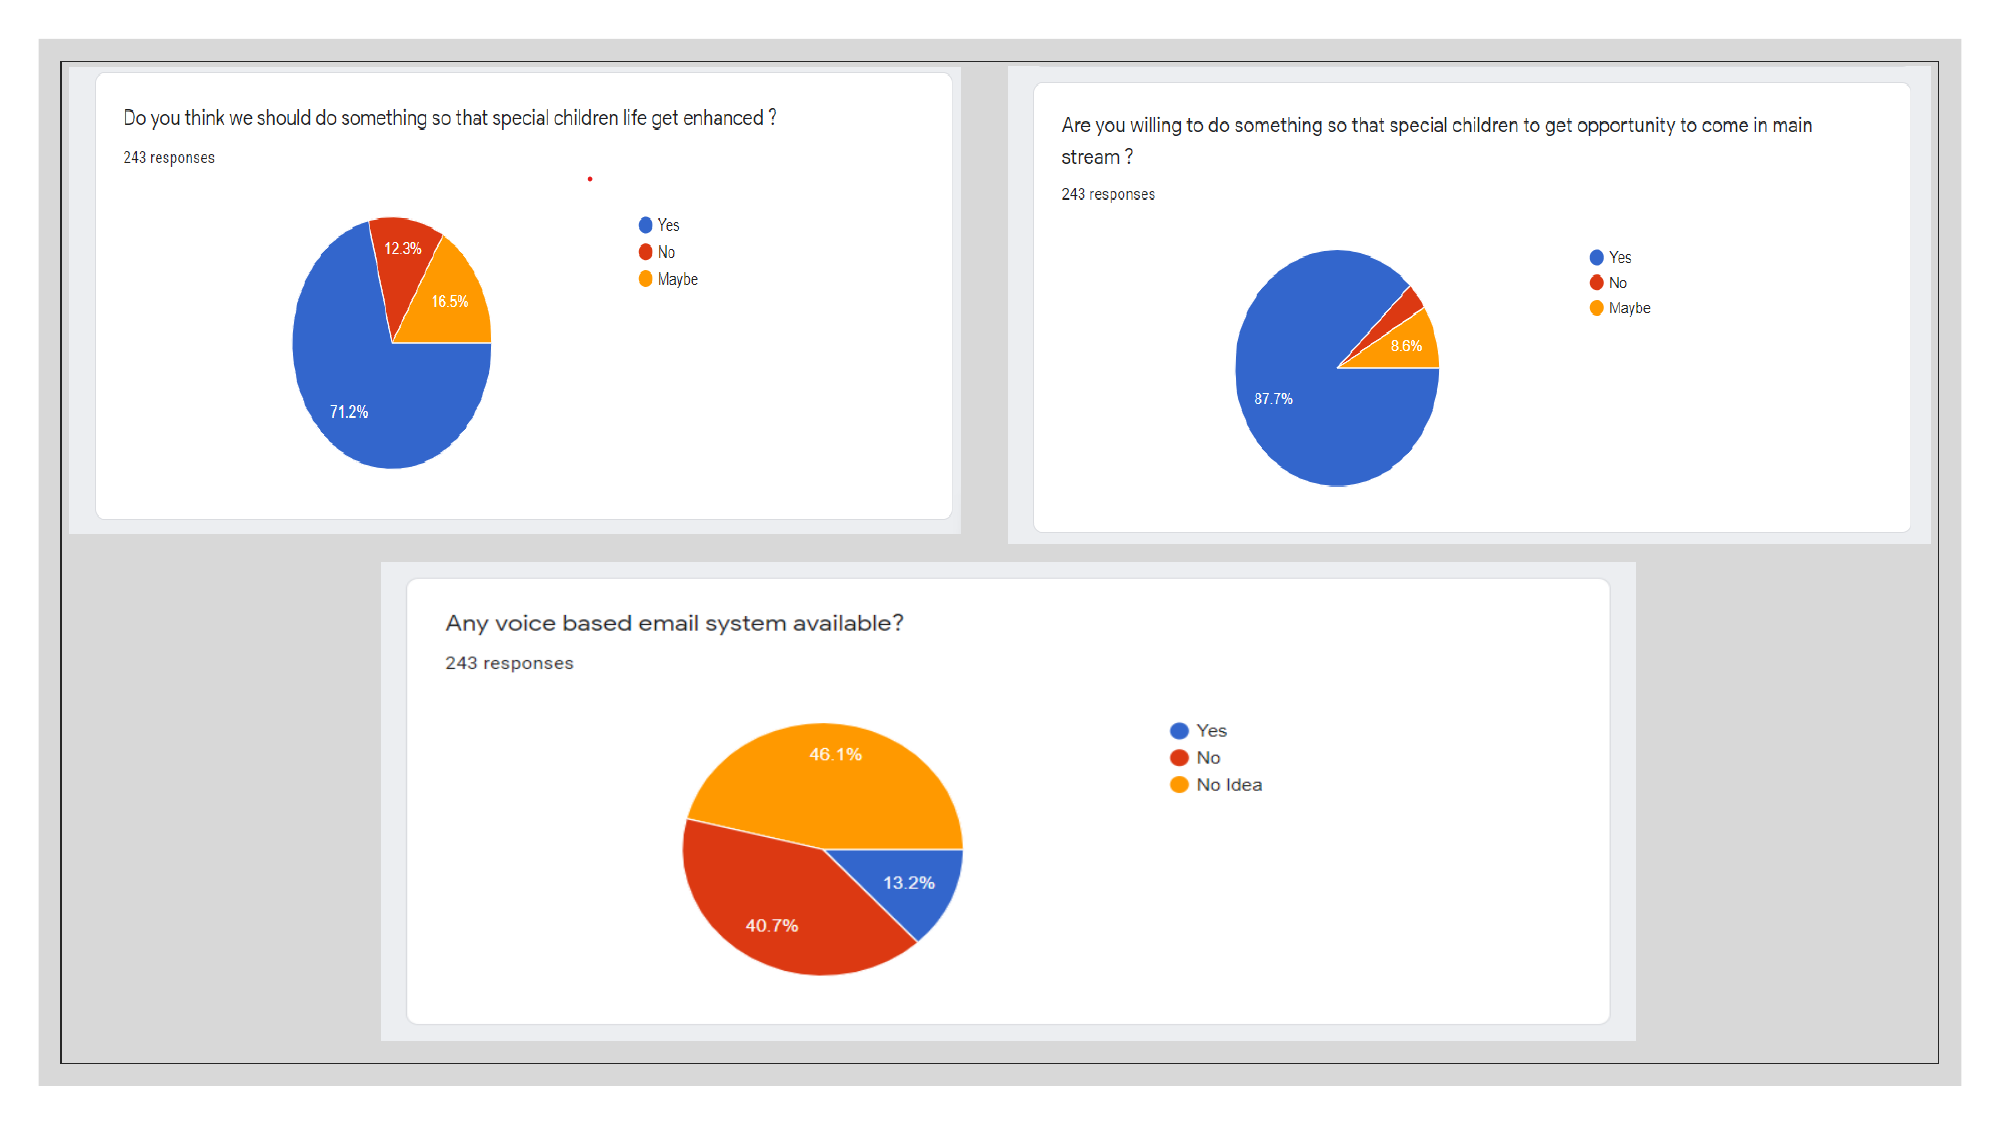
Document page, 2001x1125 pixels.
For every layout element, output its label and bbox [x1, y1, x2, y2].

picture [1008, 66, 1931, 544]
picture [381, 562, 1636, 1041]
picture [69, 67, 961, 534]
